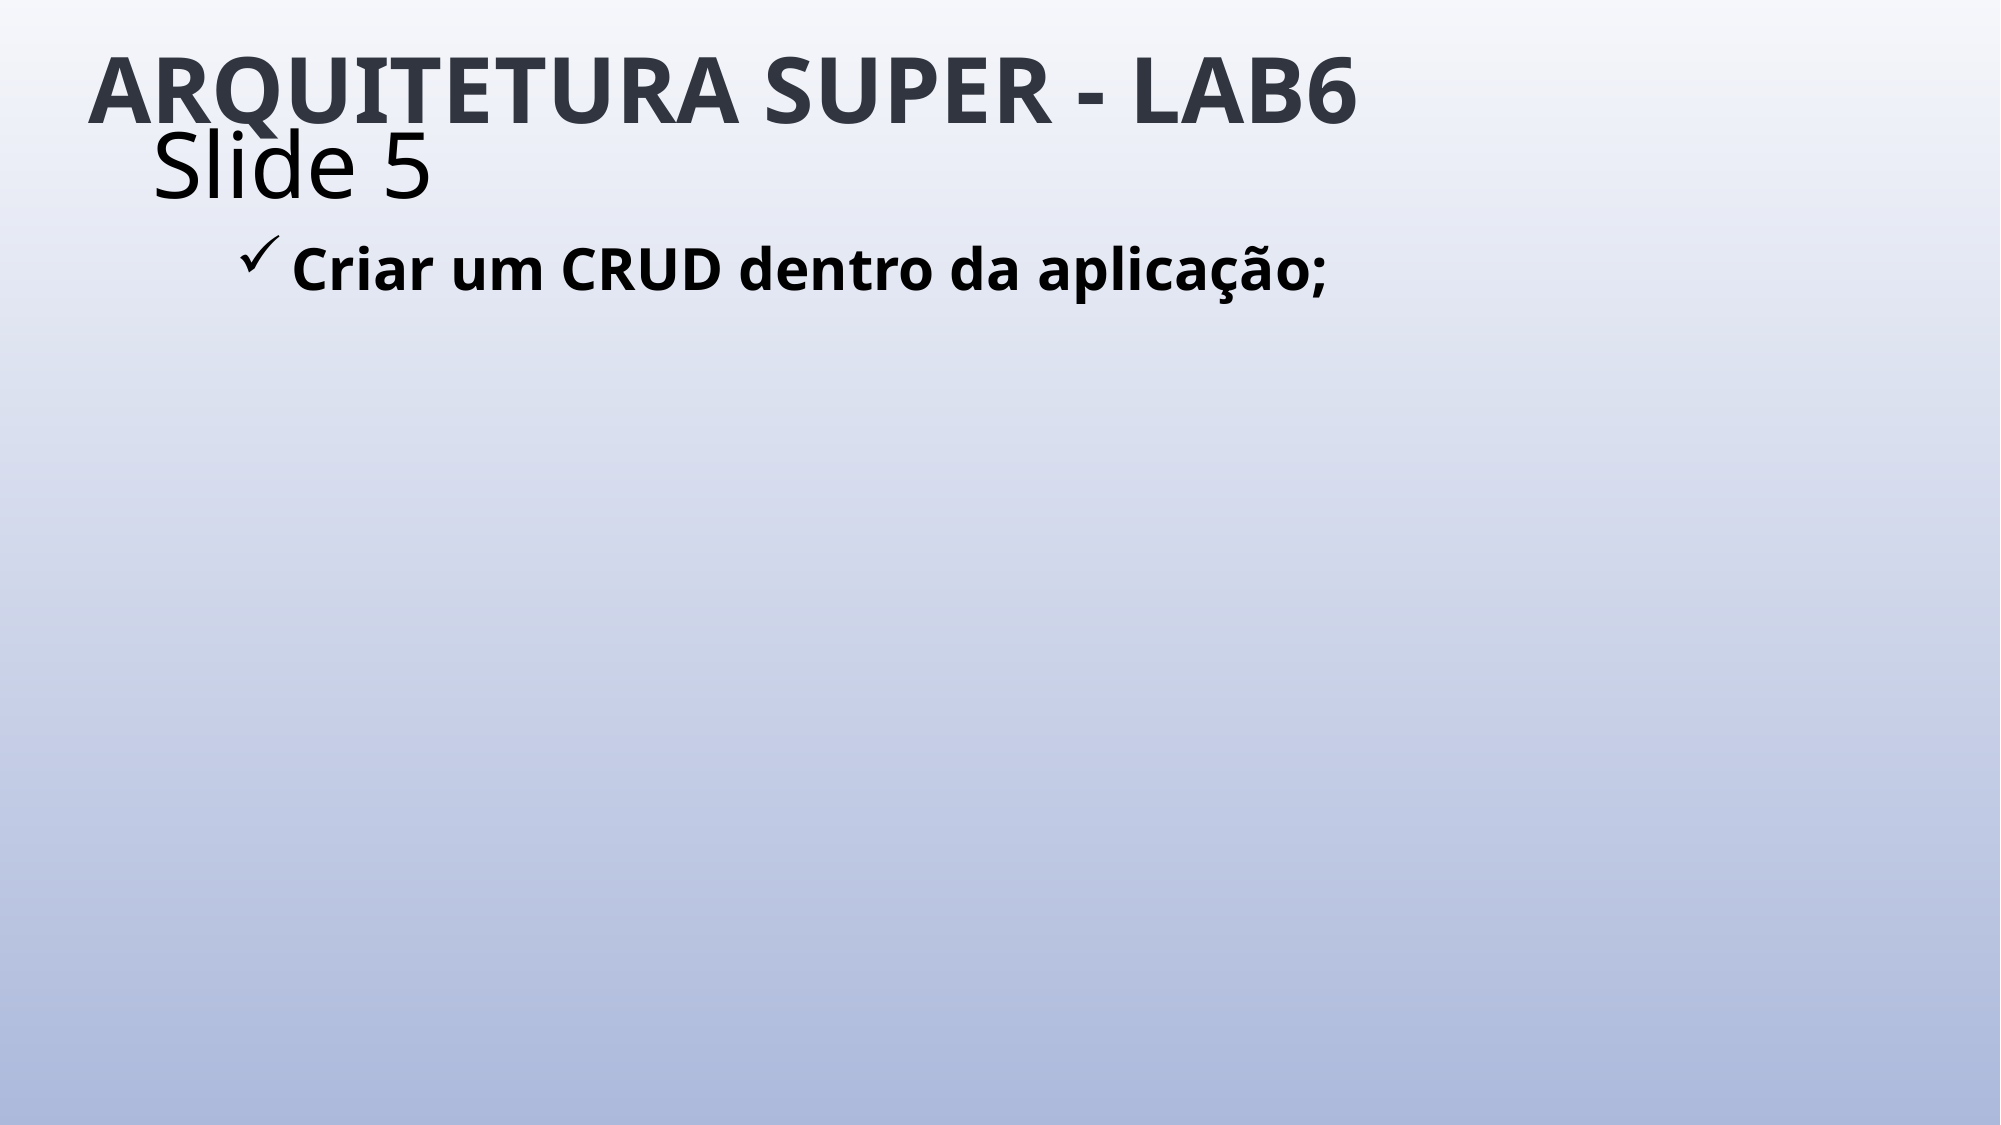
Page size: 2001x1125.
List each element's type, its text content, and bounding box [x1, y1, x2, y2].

title Slide 5 [137, 59, 1863, 278]
text_box Criar um CRUD dentro da aplicação; [145, 189, 1854, 310]
text_box ARQUITETURA SUPER - LAB6 [0, 31, 1475, 142]
